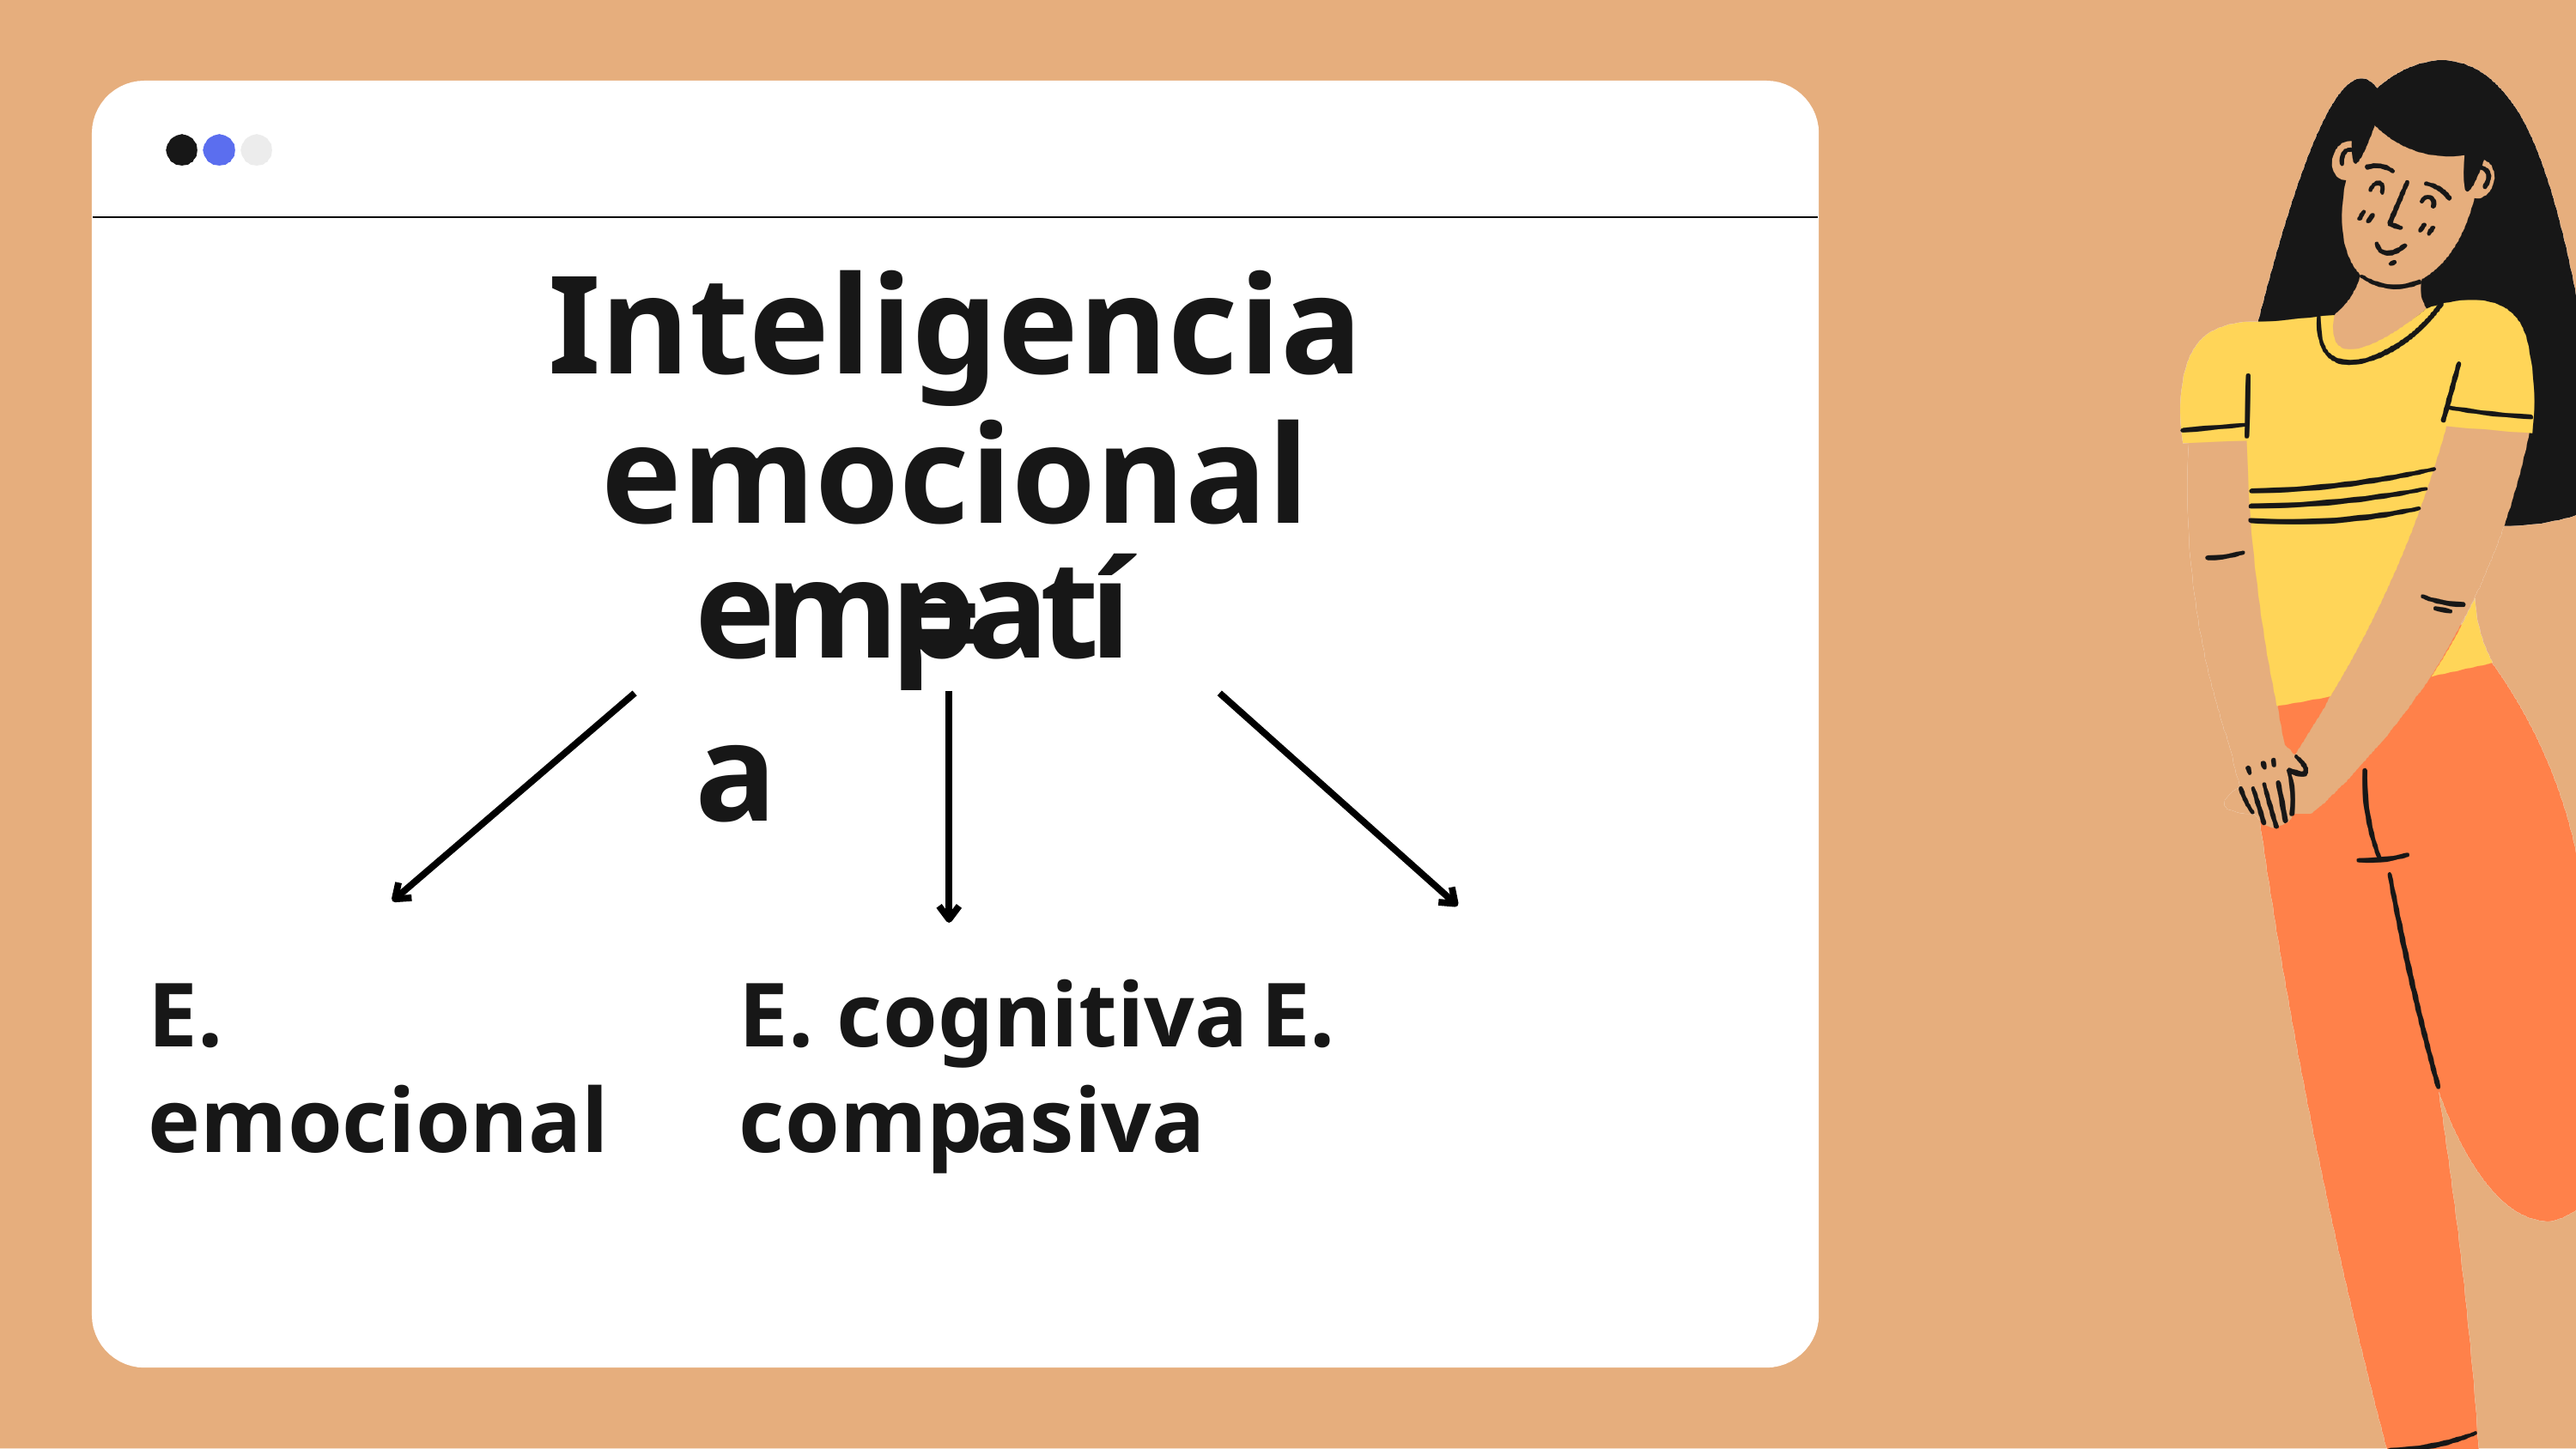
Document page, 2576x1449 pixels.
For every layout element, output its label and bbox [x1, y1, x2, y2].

text_box [91, 80, 1820, 1368]
text_box [1216, 689, 1459, 907]
text_box [391, 689, 639, 903]
picture [2180, 60, 2576, 1449]
text_box [935, 690, 963, 924]
